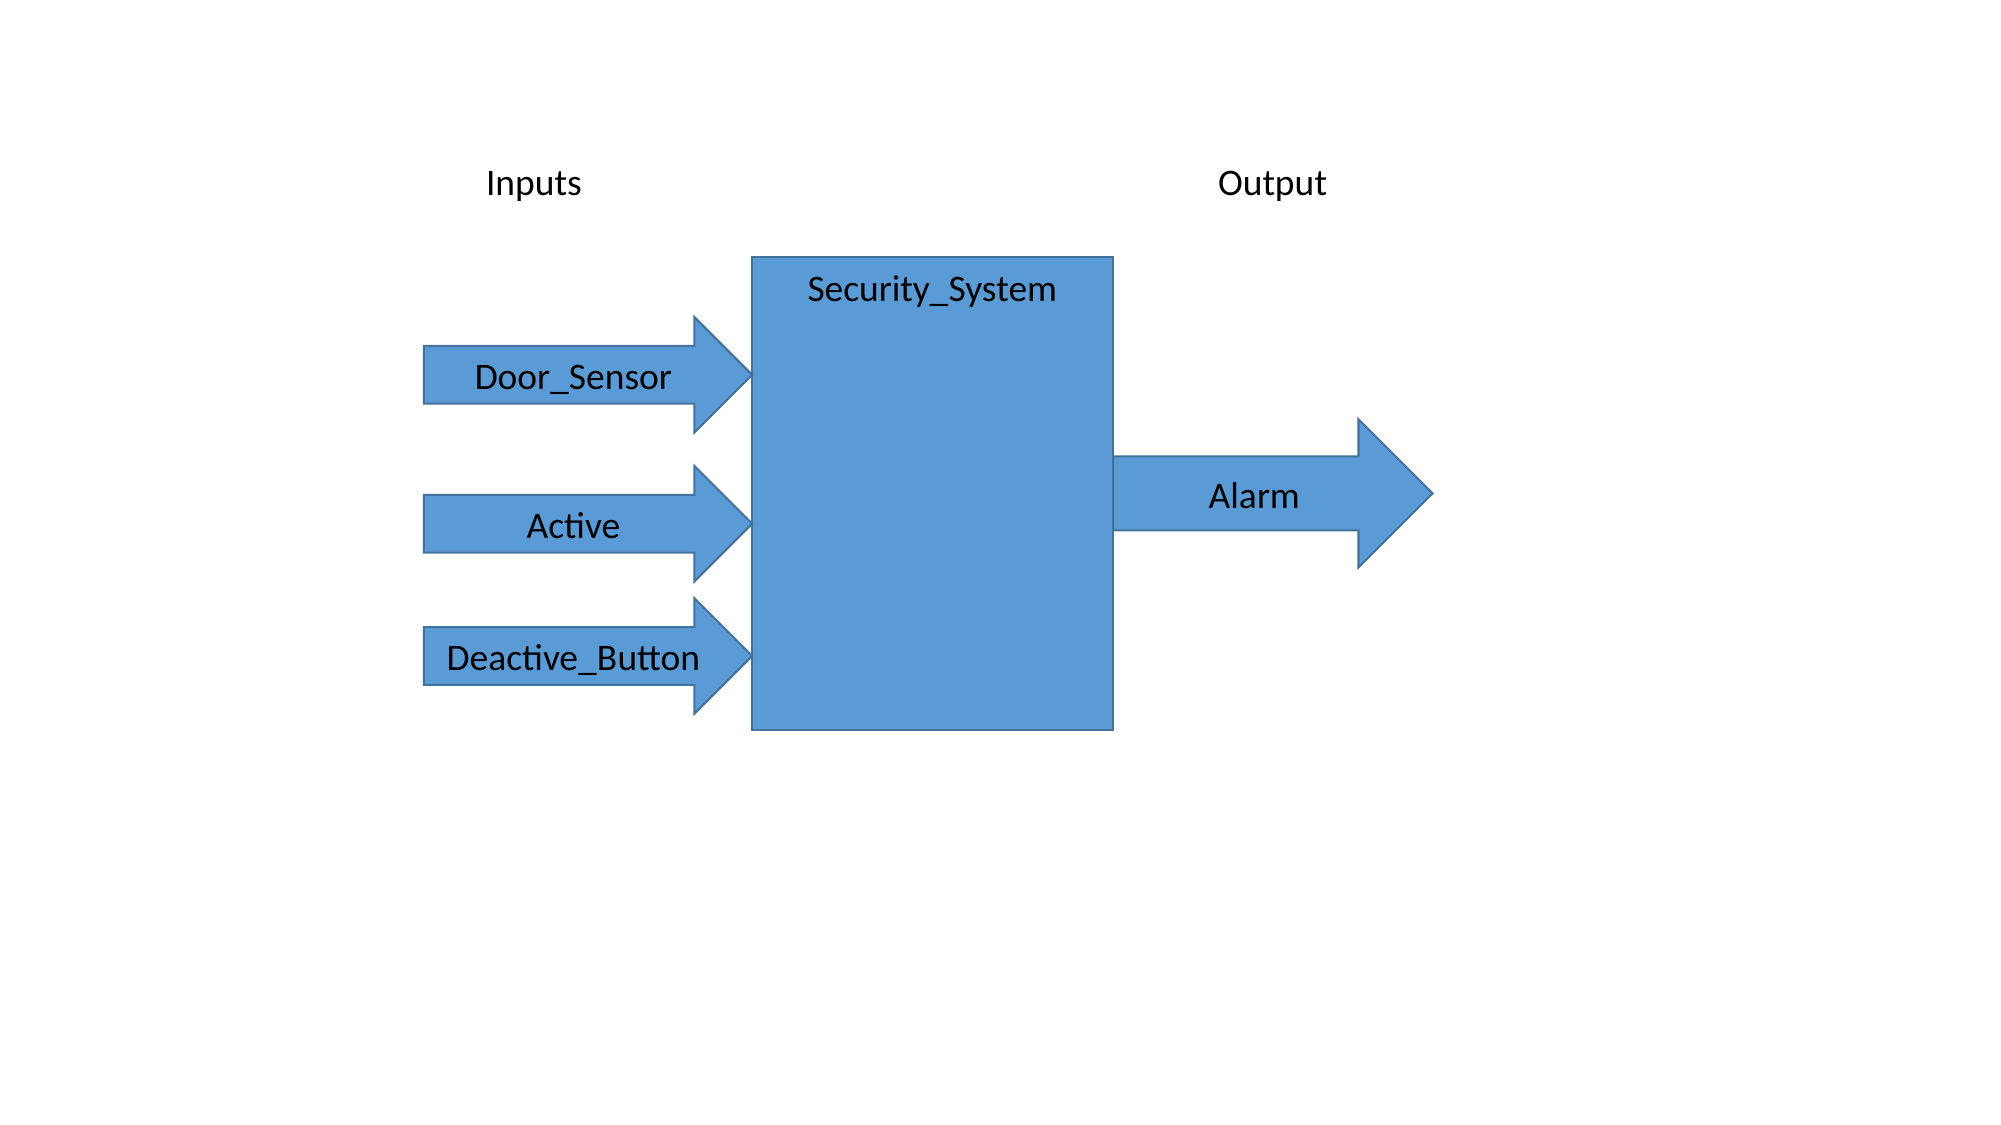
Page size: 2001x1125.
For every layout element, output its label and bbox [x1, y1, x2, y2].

text_box [423, 150, 1433, 731]
